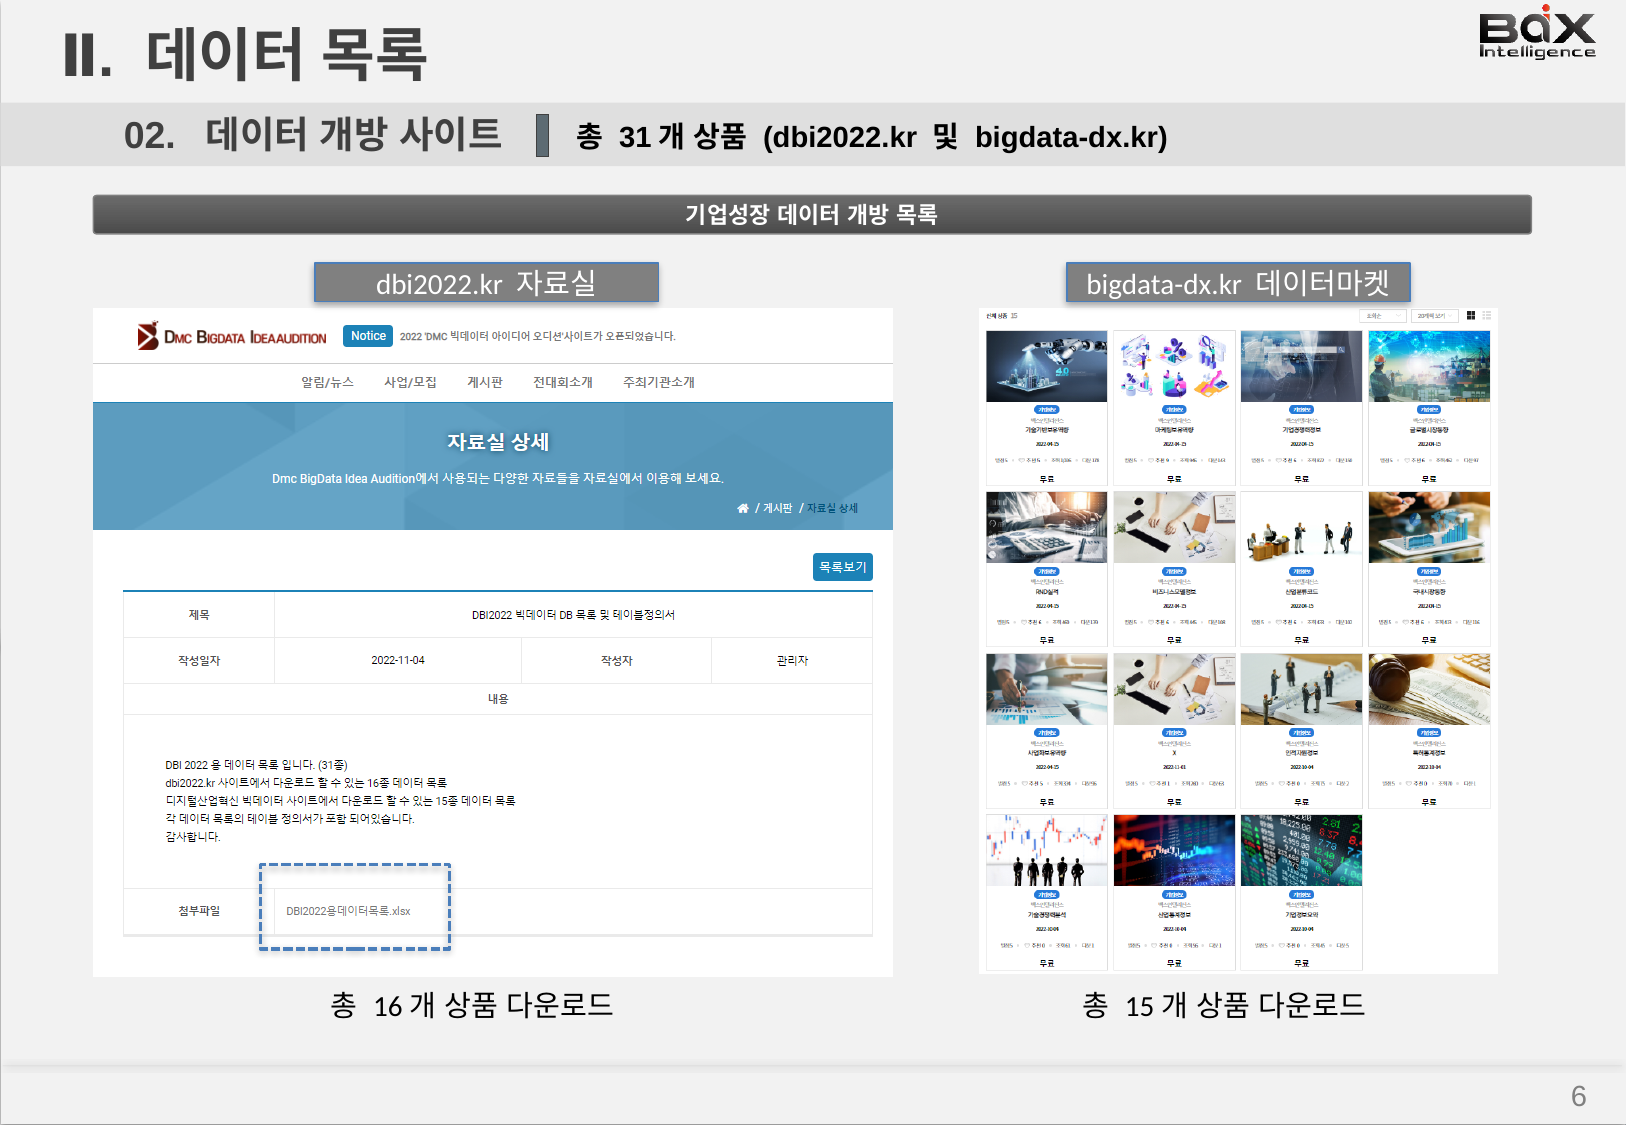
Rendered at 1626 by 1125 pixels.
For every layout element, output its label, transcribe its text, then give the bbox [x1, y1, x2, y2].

picture [93, 308, 893, 978]
text_box bigdata-dx.kr 데이터마켓 [1066, 262, 1411, 302]
text_box 총 16개 상품 다운로드 [316, 985, 631, 1030]
text_box dbi2022.kr 자료실 [314, 262, 659, 302]
text_box [0, 102, 1625, 167]
text_box [536, 114, 549, 157]
text_box Ⅱ. 데이터 목록 [60, 21, 837, 85]
picture [979, 308, 1499, 974]
text_box 기업성장 데이터 개방 목록 [93, 195, 1532, 234]
text_box 총 31개 상품 (dbi2022.kr 및 bigdata-dx.kr) [562, 111, 1521, 161]
text_box 02. 데이터 개방 사이트 [109, 104, 518, 164]
text_box 총 15개 상품 다운로드 [1067, 982, 1382, 1030]
picture [1480, 4, 1596, 61]
